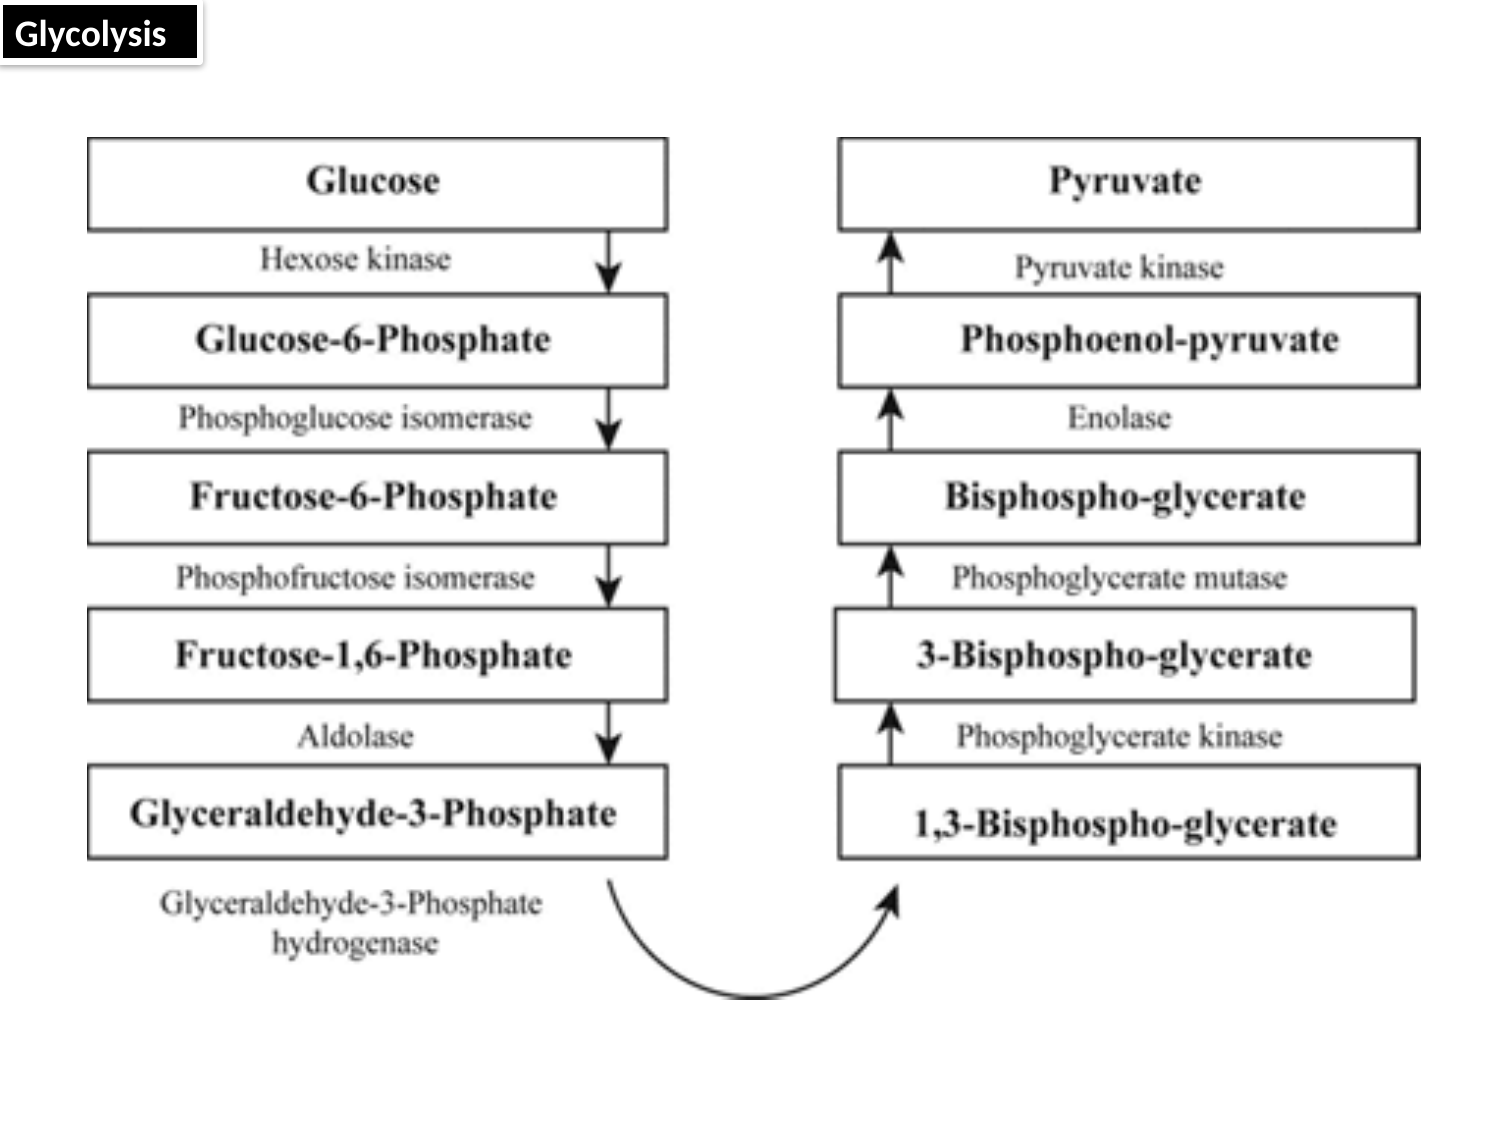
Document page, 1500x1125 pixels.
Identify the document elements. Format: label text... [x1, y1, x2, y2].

picture [87, 137, 1422, 1001]
text_box Glycolysis [0, 0, 203, 65]
